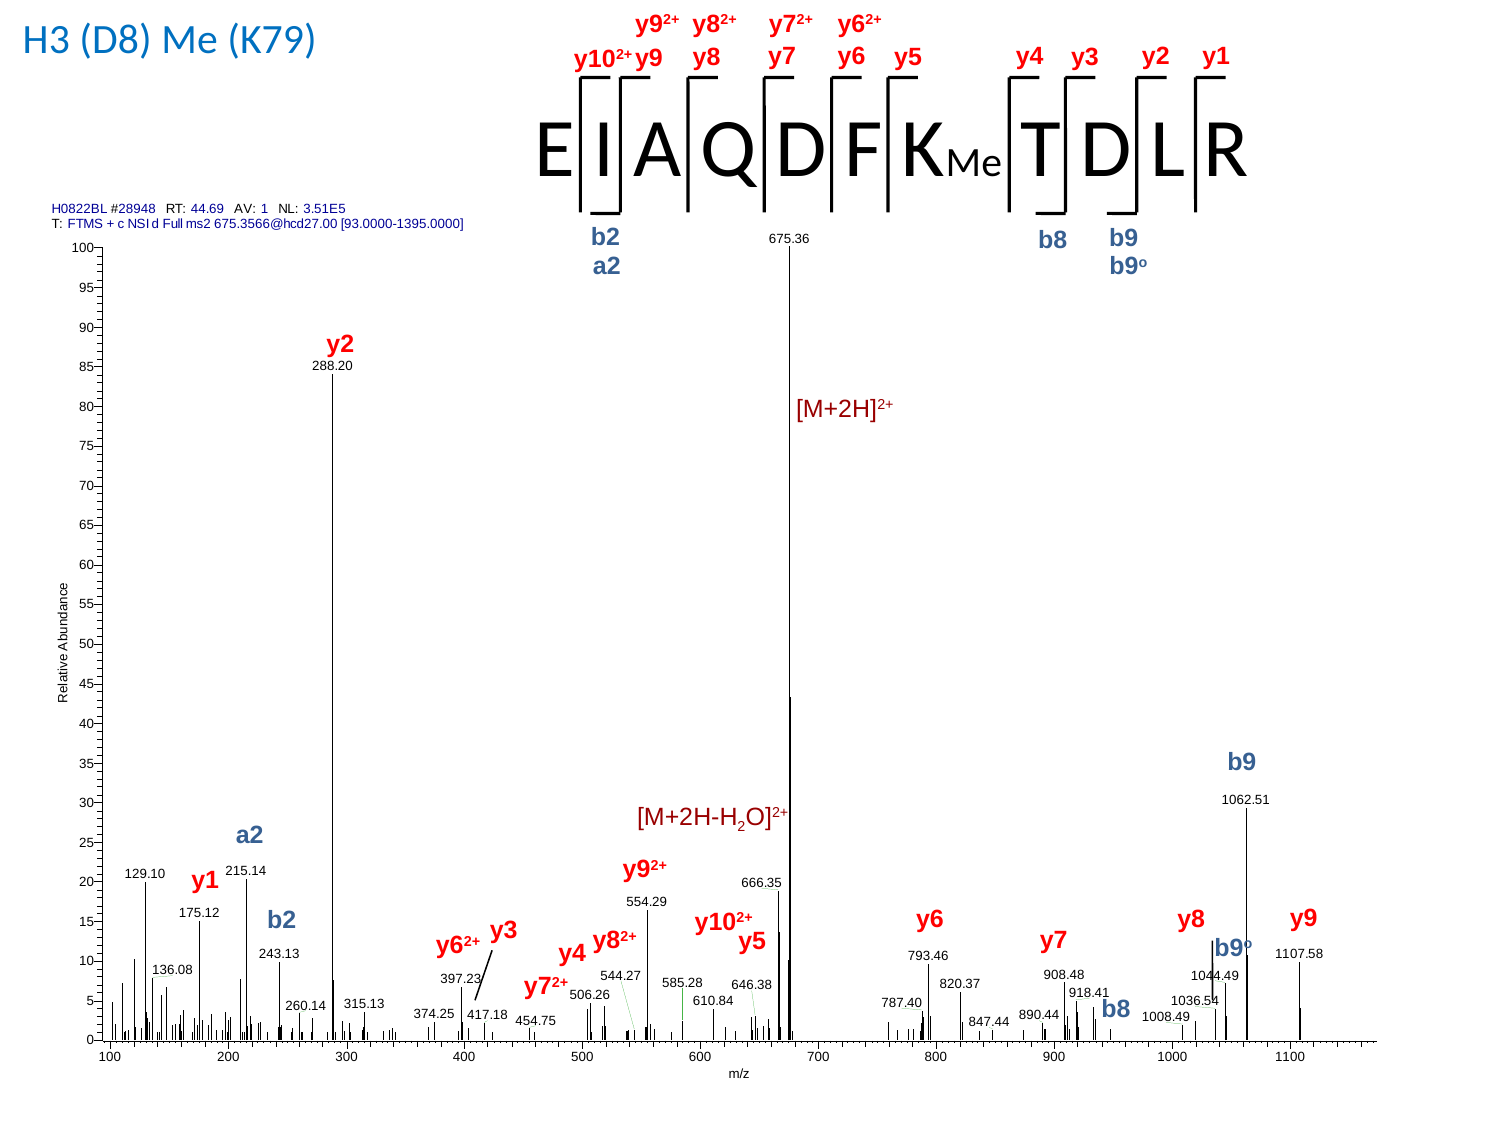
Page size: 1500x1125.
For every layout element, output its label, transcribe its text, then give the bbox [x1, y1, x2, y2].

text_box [49, 199, 1399, 1088]
text_box H3 (D8) Me (K79) [7, 4, 333, 69]
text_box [519, 0, 1265, 288]
